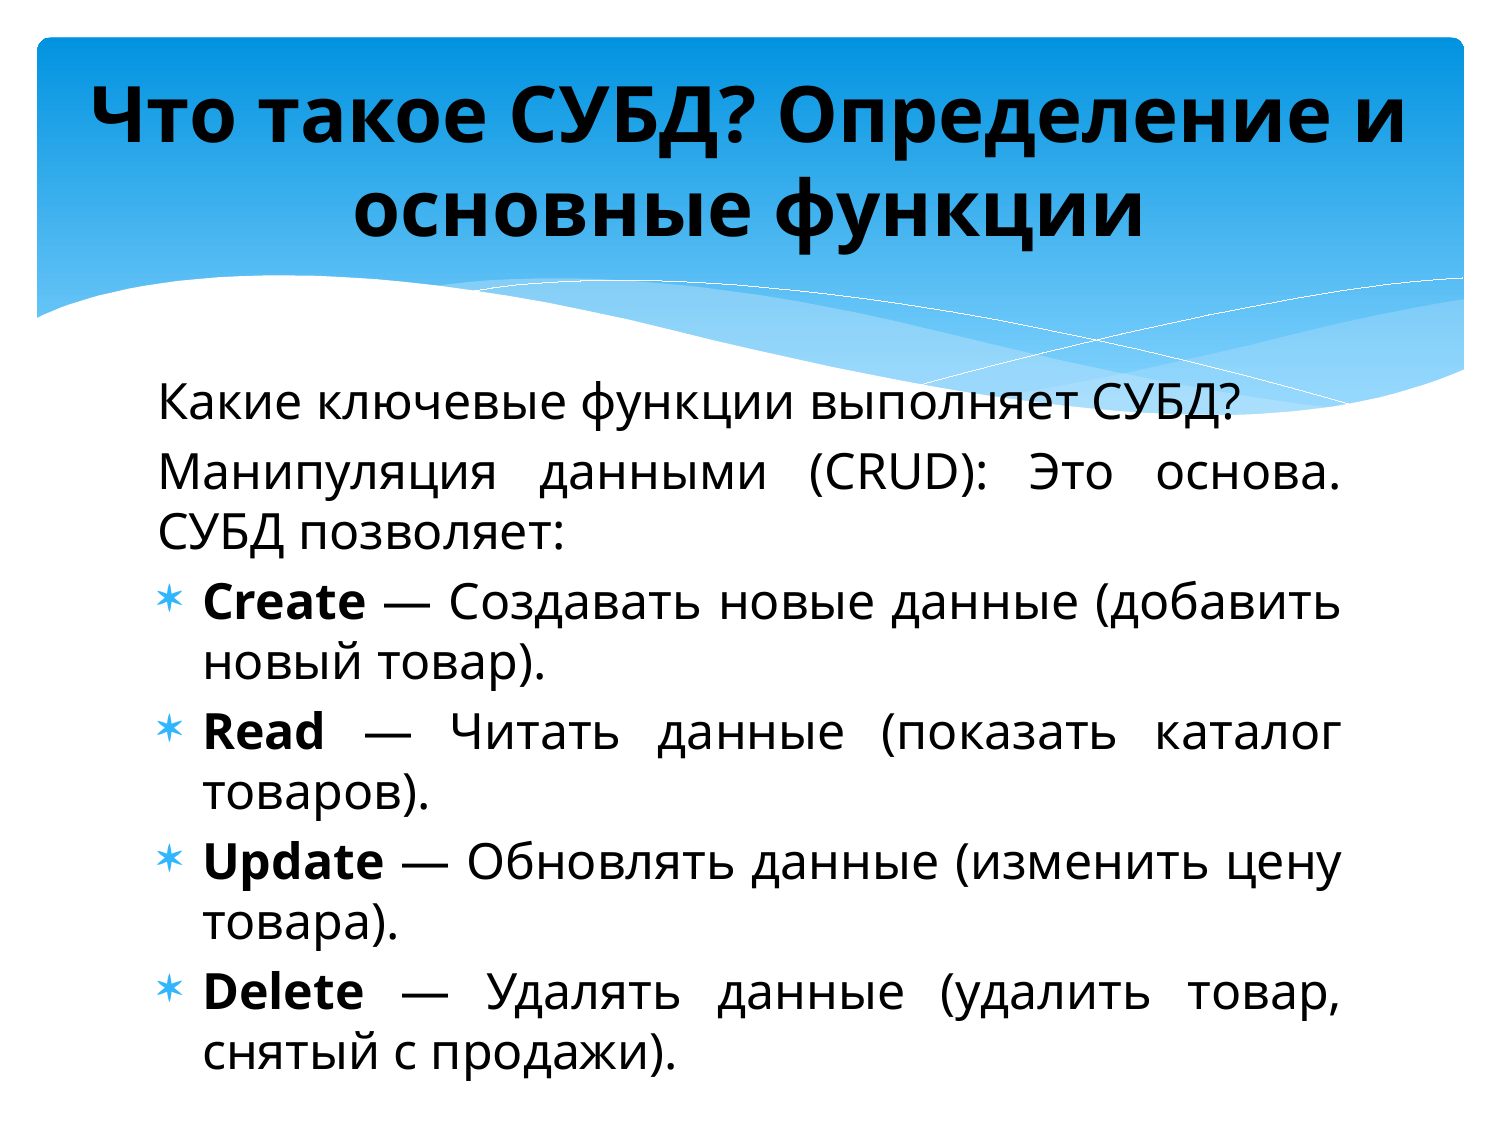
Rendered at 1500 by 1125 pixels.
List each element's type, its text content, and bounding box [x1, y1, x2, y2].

list Какие ключевые функции выполняет СУБД? Манипуляция данными (CRUD): Это основа. СУБД позволяет: Create — Создавать новые данные (добавить новый товар). Read — Читать данные (показать каталог товаров). Update — Обновлять данные (изменить цену товара). Delete — Удалять данные (удалить товар, снятый с продажи). [142, 361, 1358, 1106]
title Что такое СУБД? Определение и основные функции [75, 55, 1425, 261]
